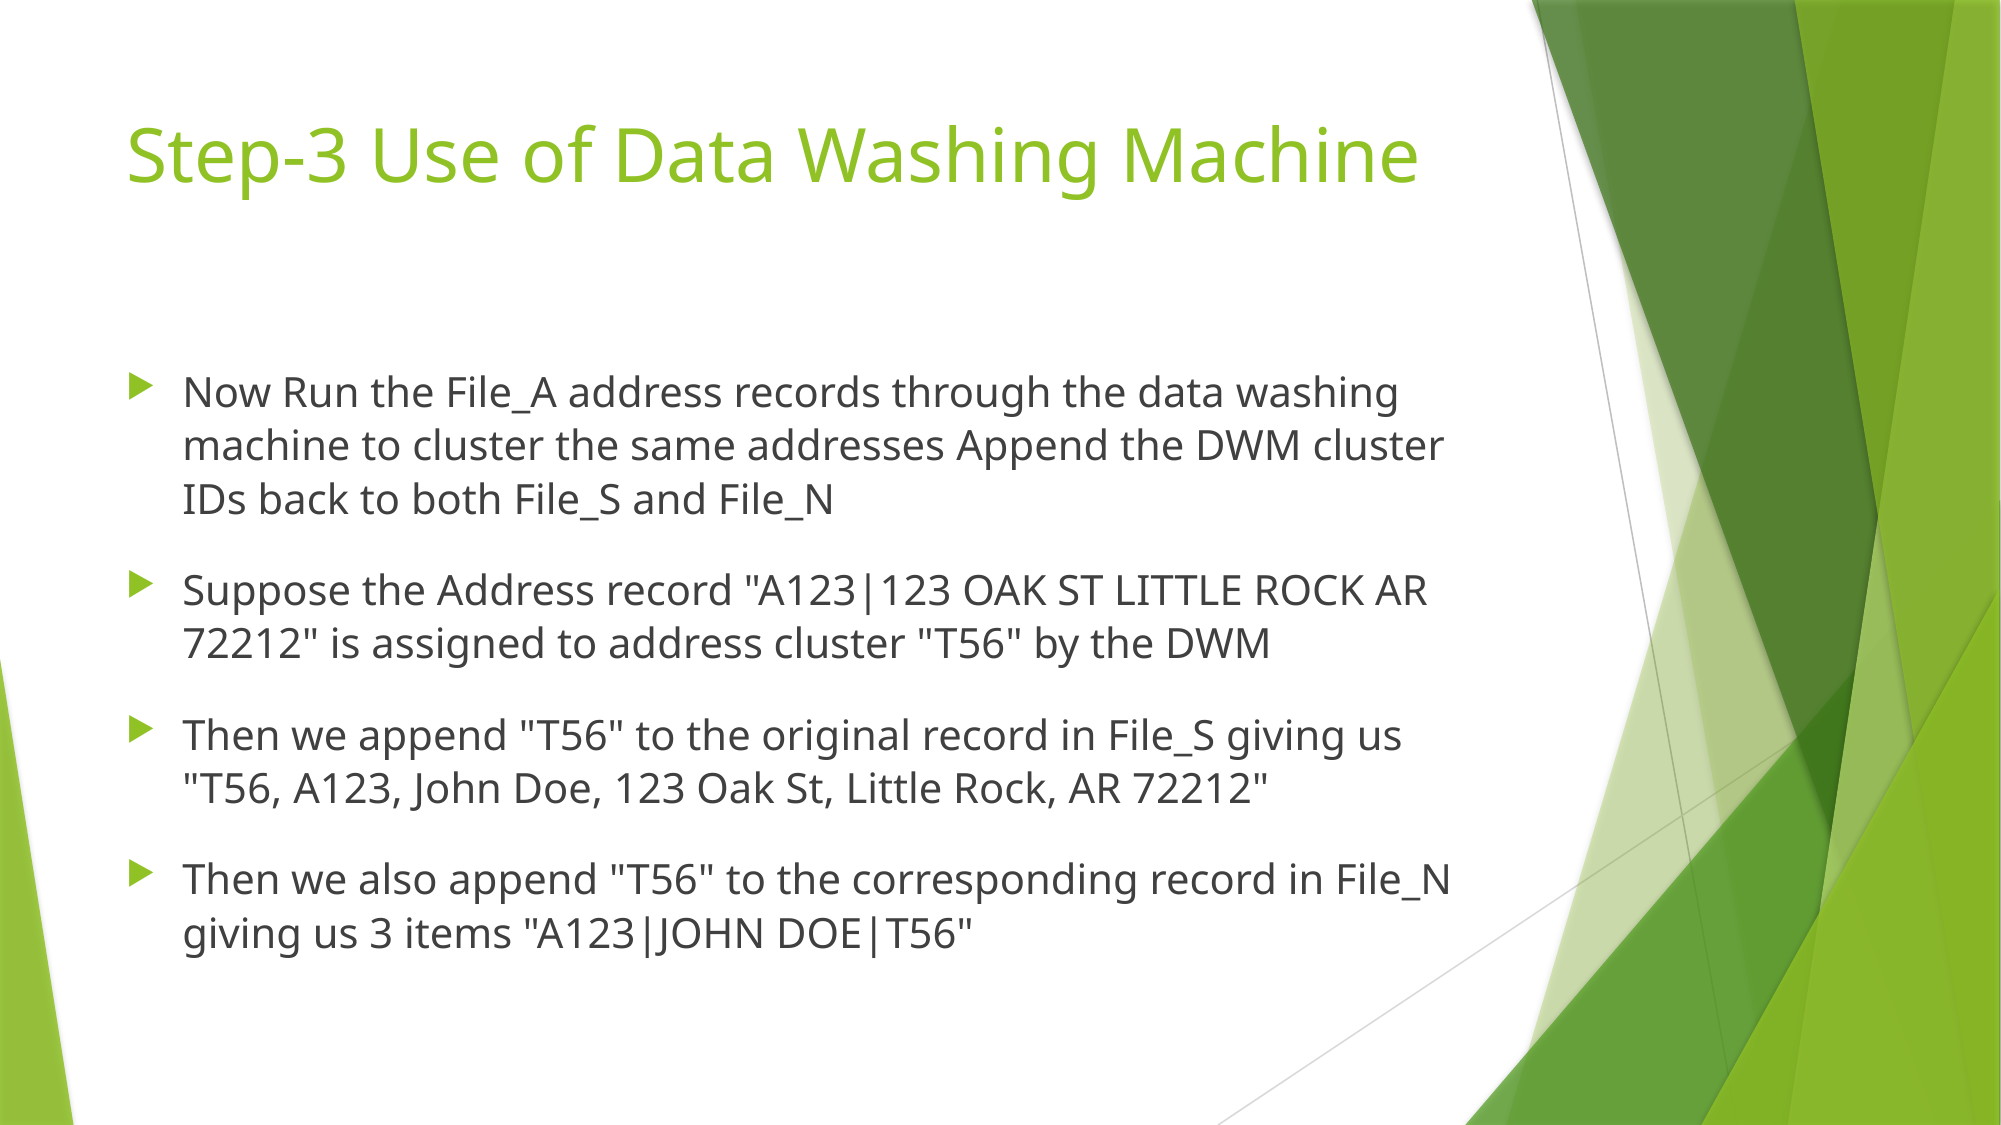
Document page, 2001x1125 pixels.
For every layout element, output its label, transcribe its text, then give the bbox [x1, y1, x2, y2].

list Now Run the File_A address records through the data washing machine to cluster the same addresses Append the DWM cluster IDs back to both File_S and File_N Suppose the Address record "A123|123 OAK ST LITTLE ROCK AR 72212" is assigned to address cluster "T56" by the DWM Then we append "T56" to the original record in File_S giving us "T56, A123, John Doe, 123 Oak St, Little Rock, AR 72212" Then we also append "T56" to the corresponding record in File_N giving us 3 items "A123|JOHN DOE|T56" [111, 354, 1522, 1125]
title Step-3 Use of Data Washing Machine [111, 99, 1522, 317]
